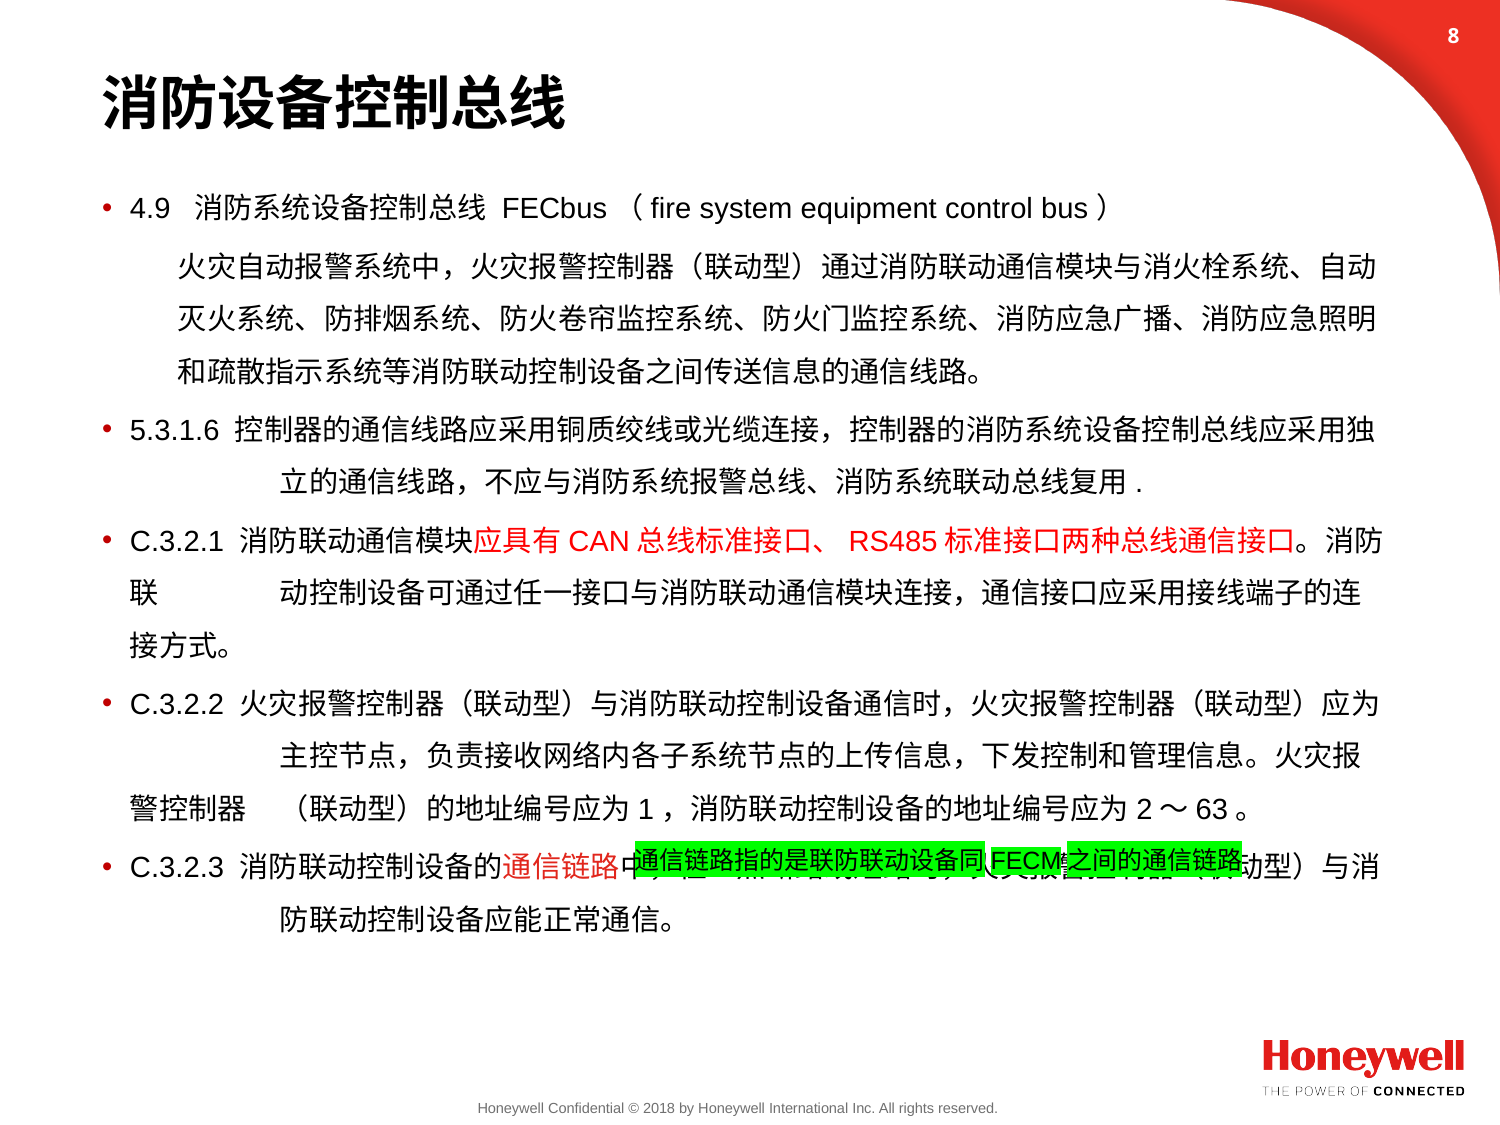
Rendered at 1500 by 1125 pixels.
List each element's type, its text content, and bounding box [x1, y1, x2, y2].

text_box 通信链路指的是联防联动设备同FECM之间的通信链路 [619, 837, 1416, 882]
picture [1203, 0, 1500, 297]
title 消防设备控制总线 [86, 58, 1416, 141]
picture [1262, 1040, 1465, 1100]
slide_number 7 [1432, 0, 1500, 79]
list 4.9 消防系统设备控制总线 FECbus（fire system equipment control bus） 火灾自动报警系统中，火灾报警控制器（联动型）通过消防联动通信模块与消火栓系统、自动灭火系统、防排烟系统、防火卷帘监控系统、防火门监控系统、消防应急广播、消防应急照明和疏散指示系统等消防联动控制设备之间传送信息的通信线路。 5.3.1.6 控制器的通信线路应采用铜质绞线或光缆连接，控制器的消防系统设备控制总线应采用独 立的通信线路，不应与消防系统报警总线、消防系统联动总线复用. C.3.2.1 消防联动通信模块应具有CAN总线标准接口、RS485标准接口两种总线通信接口。消防联 动控制设备可通过任一接口与消防联动通信模块连接，通信接口应采用接线端子的连接方式。 C.3.2.2 火灾报警控制器（联动型）与消防联动控制设备通信时，火灾报警控制器（联动型）应为 主控节点，负责接收网络内各子系统节点的上传信息，下发控制和管理信息。火灾报警控制器 （联动型）的地址编号应为1，消防联动控制设备的地址编号应为2～63。 C.3.2.3 消防联动控制设备的通信链路中，任一点断路或短路时，火灾报警控制器（联动型）与消 防联动控制设备应能正常通信。 [87, 164, 1401, 998]
